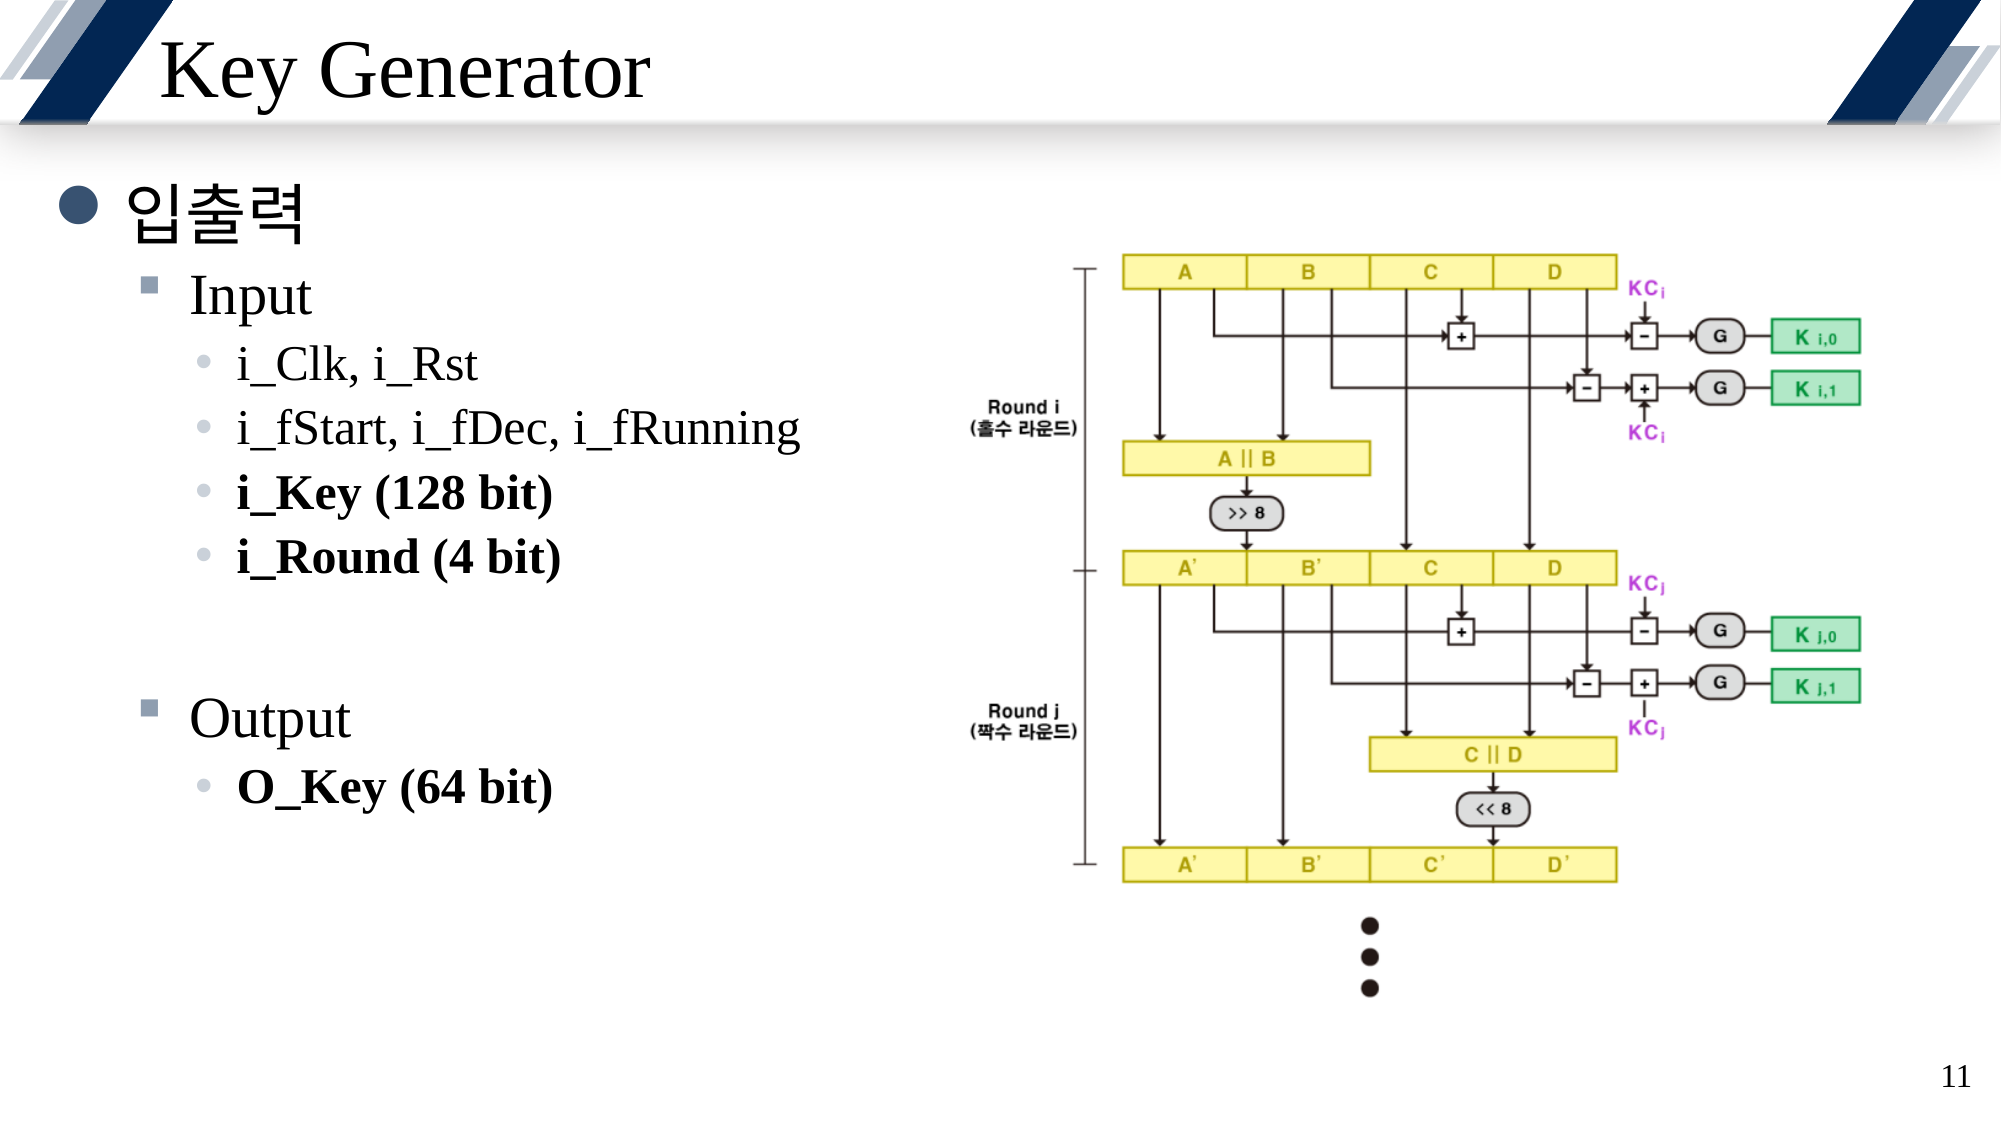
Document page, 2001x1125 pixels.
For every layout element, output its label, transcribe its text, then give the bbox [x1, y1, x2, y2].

picture [945, 218, 1895, 1031]
title Key Generator [0, 0, 2000, 130]
slide_number 11 [1894, 1044, 1988, 1105]
list 입출력 Input i_Clk, i_Rst i_fStart, i_fDec, i_fRunning i_Key (128 bit) i_Round (4 bit) Output O_Key (64 bit) [38, 174, 1974, 1014]
